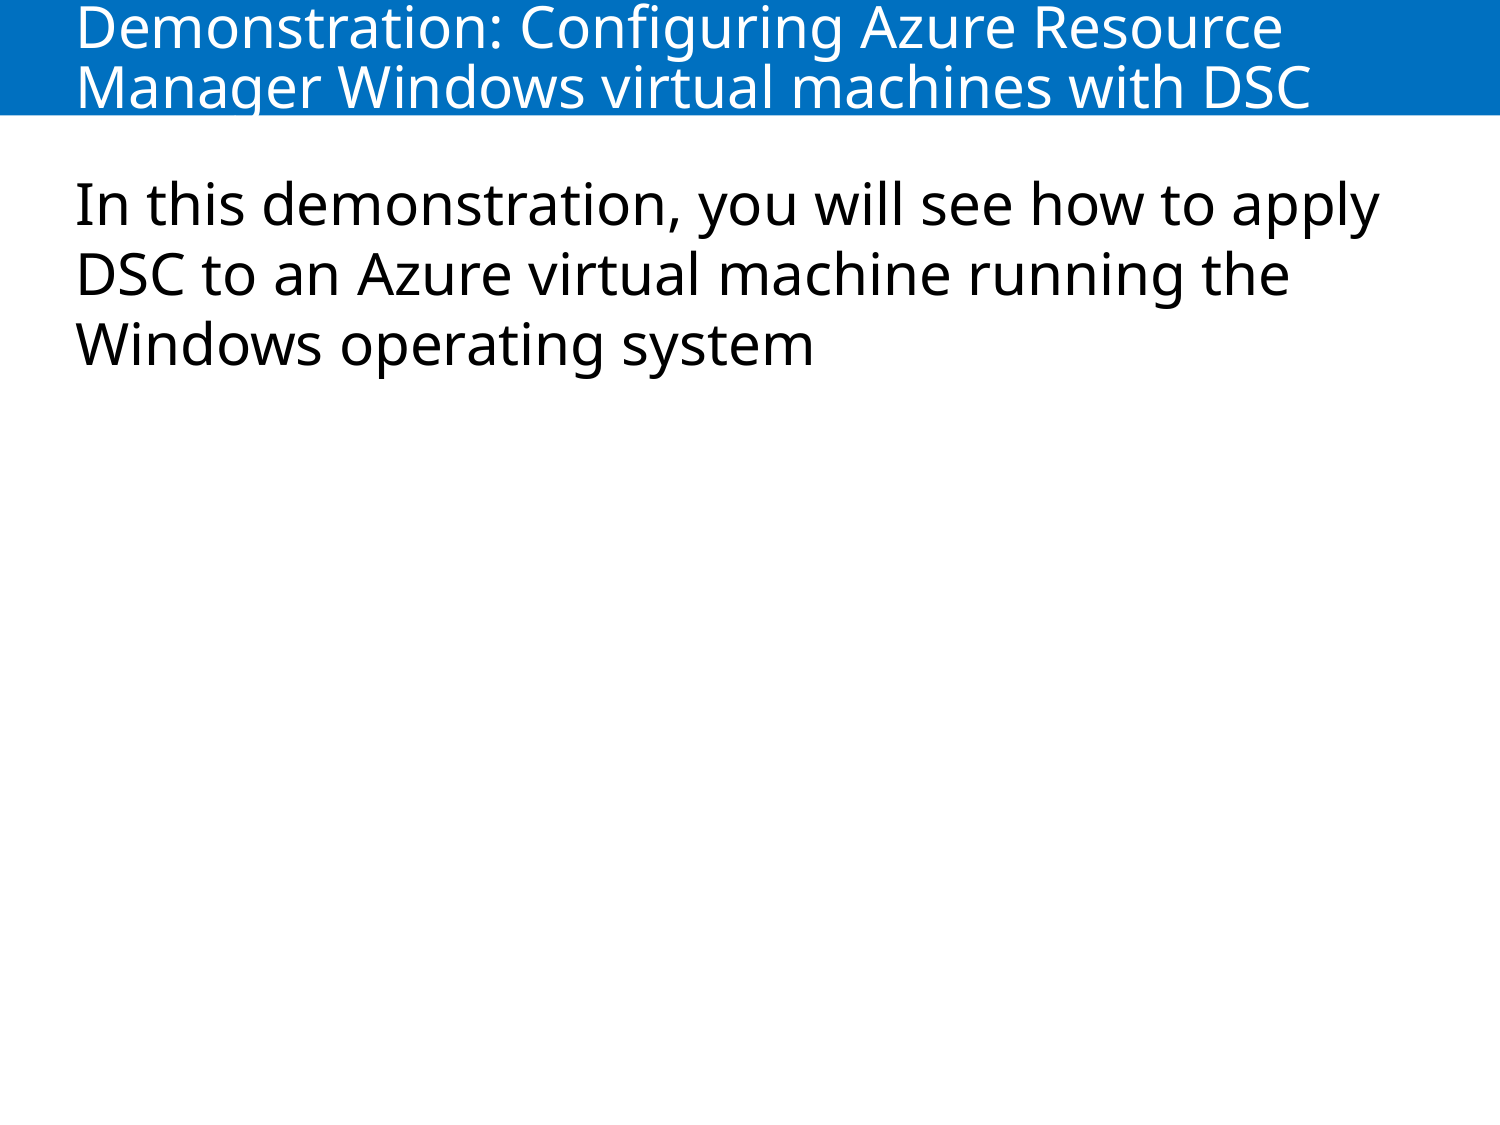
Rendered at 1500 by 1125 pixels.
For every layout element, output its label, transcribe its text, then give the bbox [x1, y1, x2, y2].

text_box In this demonstration, you will see how to apply DSC to an Azure virtual machine running the Windows operating system [75, 167, 1408, 1012]
title Demonstration: Configuring Azure Resource Manager Windows virtual machines with DSC [75, 0, 1351, 122]
